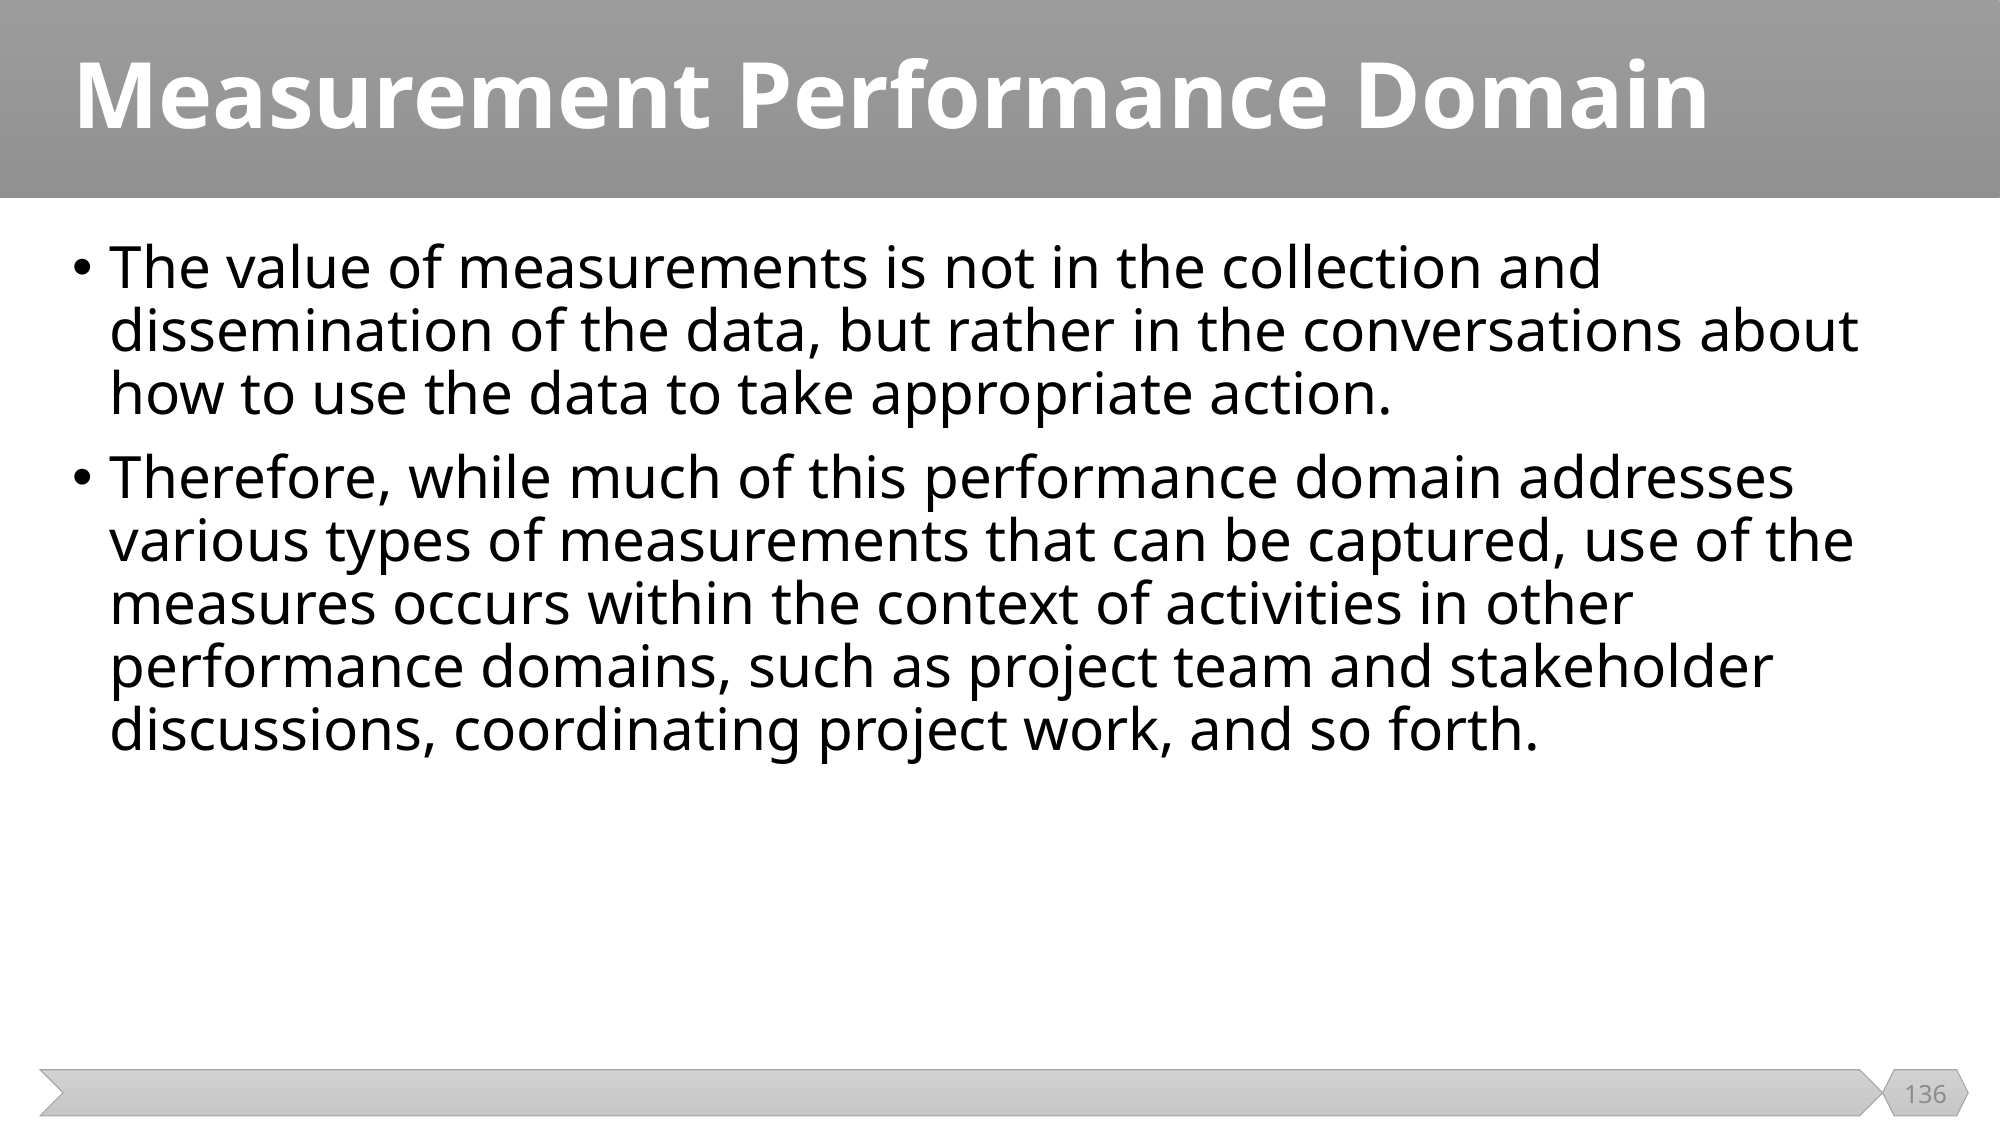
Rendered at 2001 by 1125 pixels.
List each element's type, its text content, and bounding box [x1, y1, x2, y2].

title Measurement Performance Domain [56, 0, 1969, 199]
slide_number 136 [1882, 1065, 1969, 1125]
list The value of measurements is not in the collection and dissemination of the data, but rather in the conversations about how to use the data to take appropriate action. Therefore, while much of this performance domain addresses various types of measurements that can be captured, use of the measures occurs within the context of activities in other performance domains, such as project team and stakeholder discussions, coordinating project work, and so forth. [56, 230, 1969, 1010]
